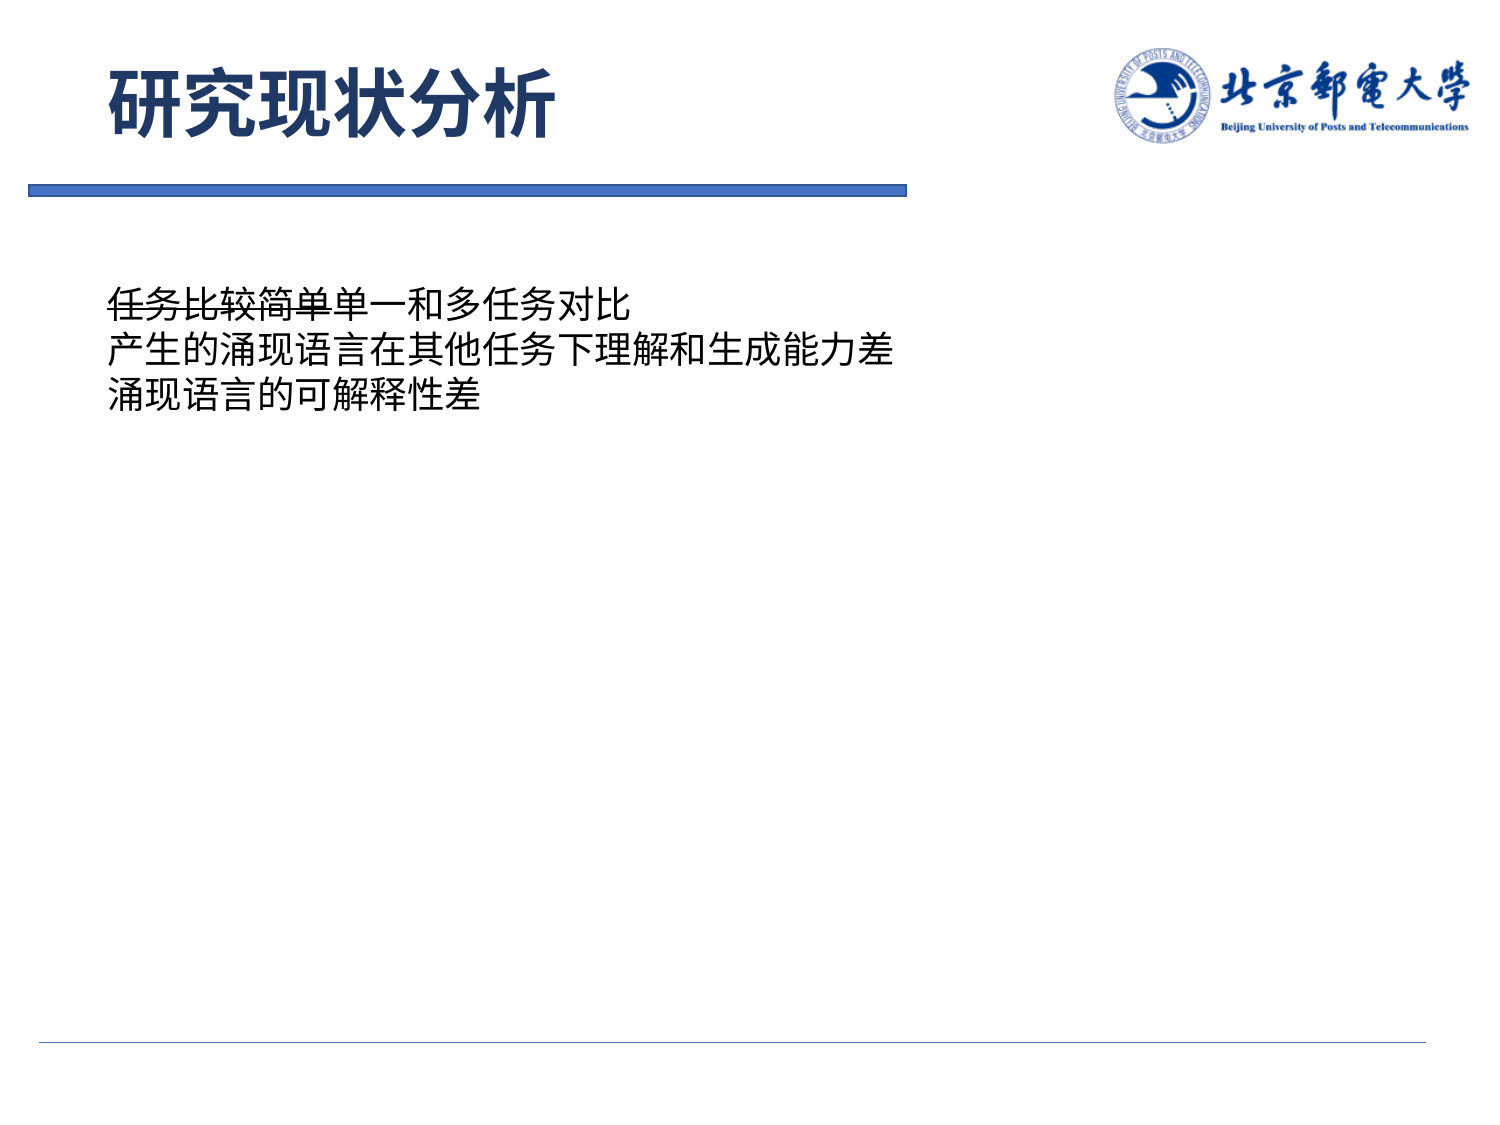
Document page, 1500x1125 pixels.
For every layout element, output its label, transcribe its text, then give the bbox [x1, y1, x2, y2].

text_box 任务比较简单单一和多任务对比 产生的涌现语言在其他任务下理解和生成能力差 涌现语言的可解释性差 [92, 274, 1300, 559]
picture [1105, 40, 1480, 152]
text_box 研究现状分析 [58, 49, 1232, 155]
text_box [28, 184, 907, 197]
